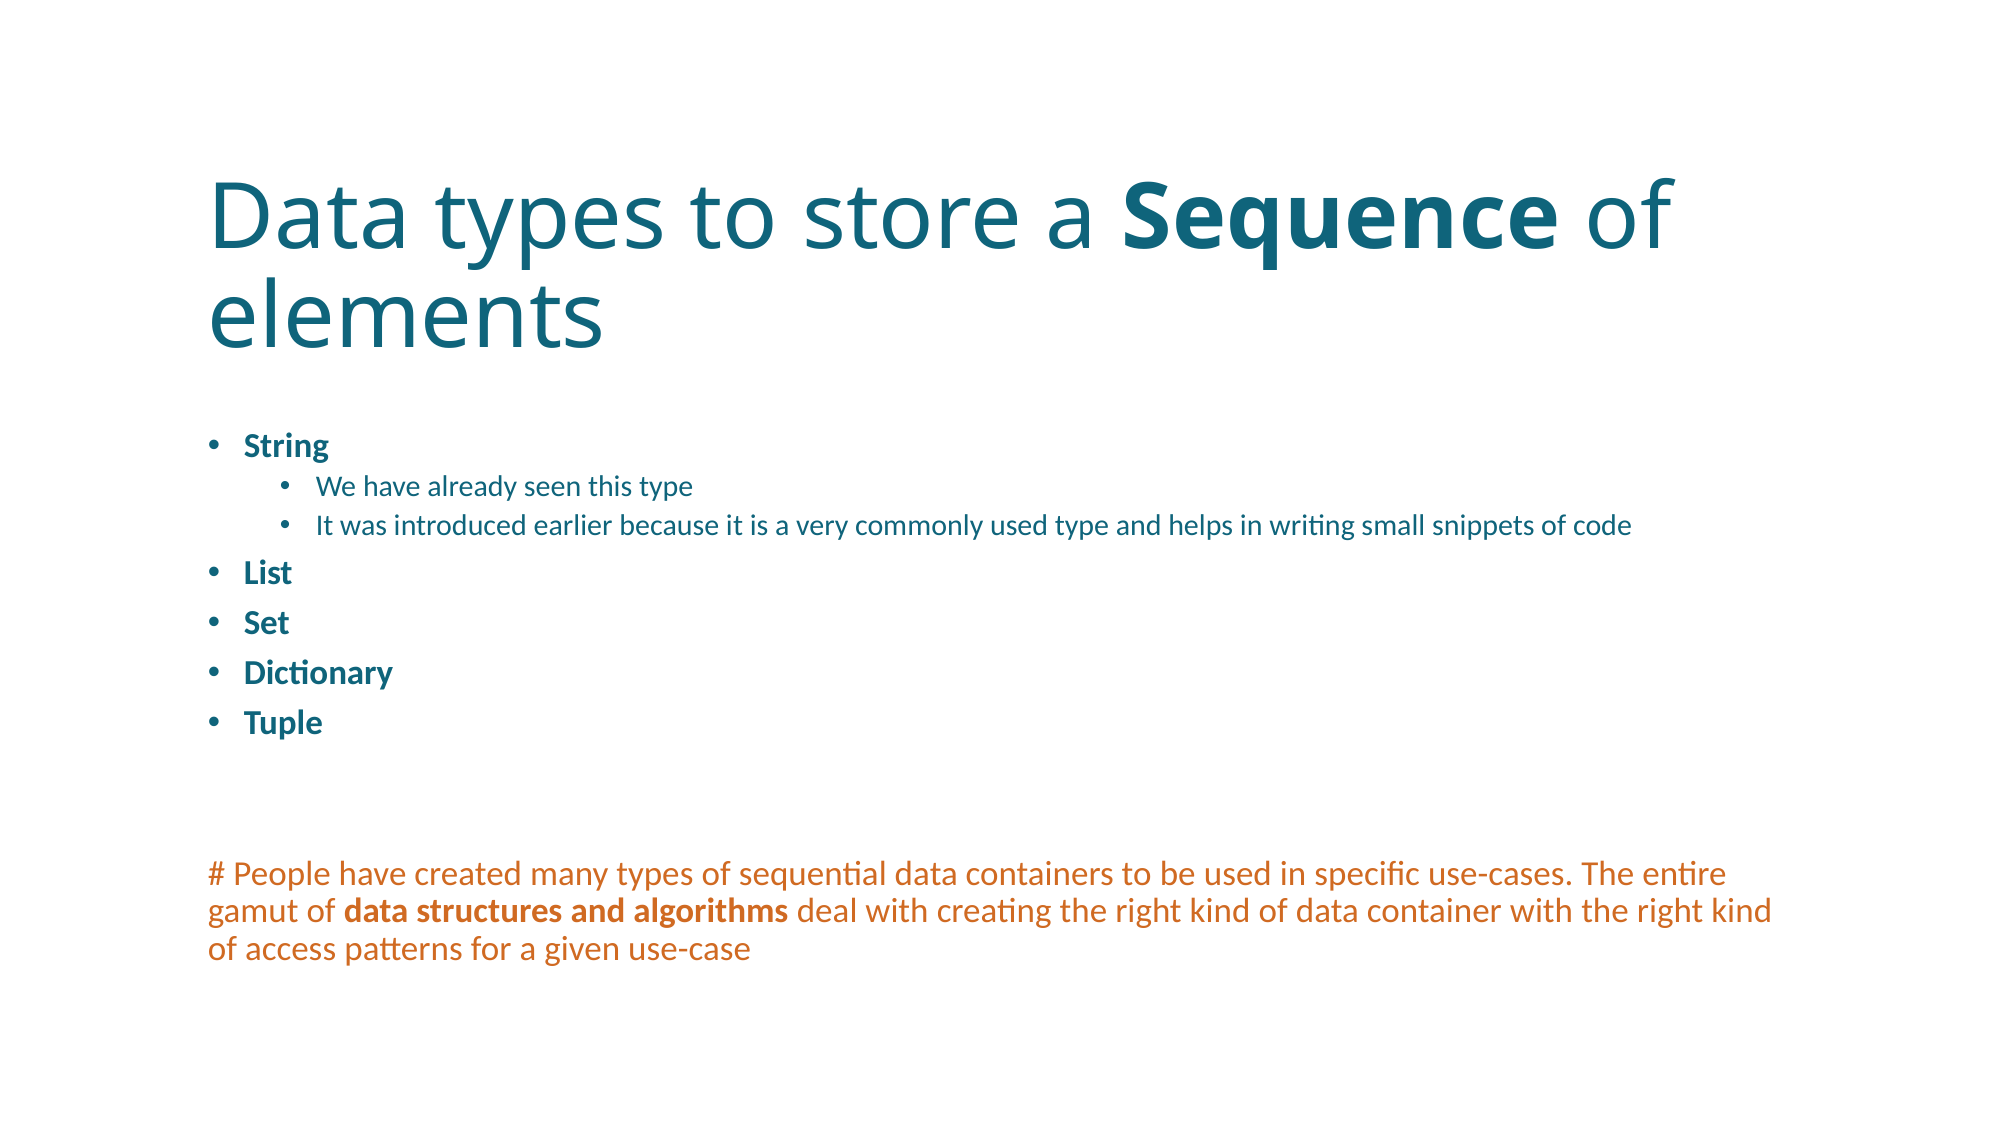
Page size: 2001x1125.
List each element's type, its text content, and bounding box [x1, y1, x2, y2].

list String We have already seen this type It was introduced earlier because it is a very commonly used type and helps in writing small snippets of code List Set Dictionary Tuple # People have created many types of sequential data containers to be used in specific use-cases. The entire gamut of data structures and algorithms deal with creating the right kind of data container with the right kind of access patterns for a given use-case [192, 419, 1800, 979]
title Data types to store a Sequence of elements [192, 142, 1800, 394]
